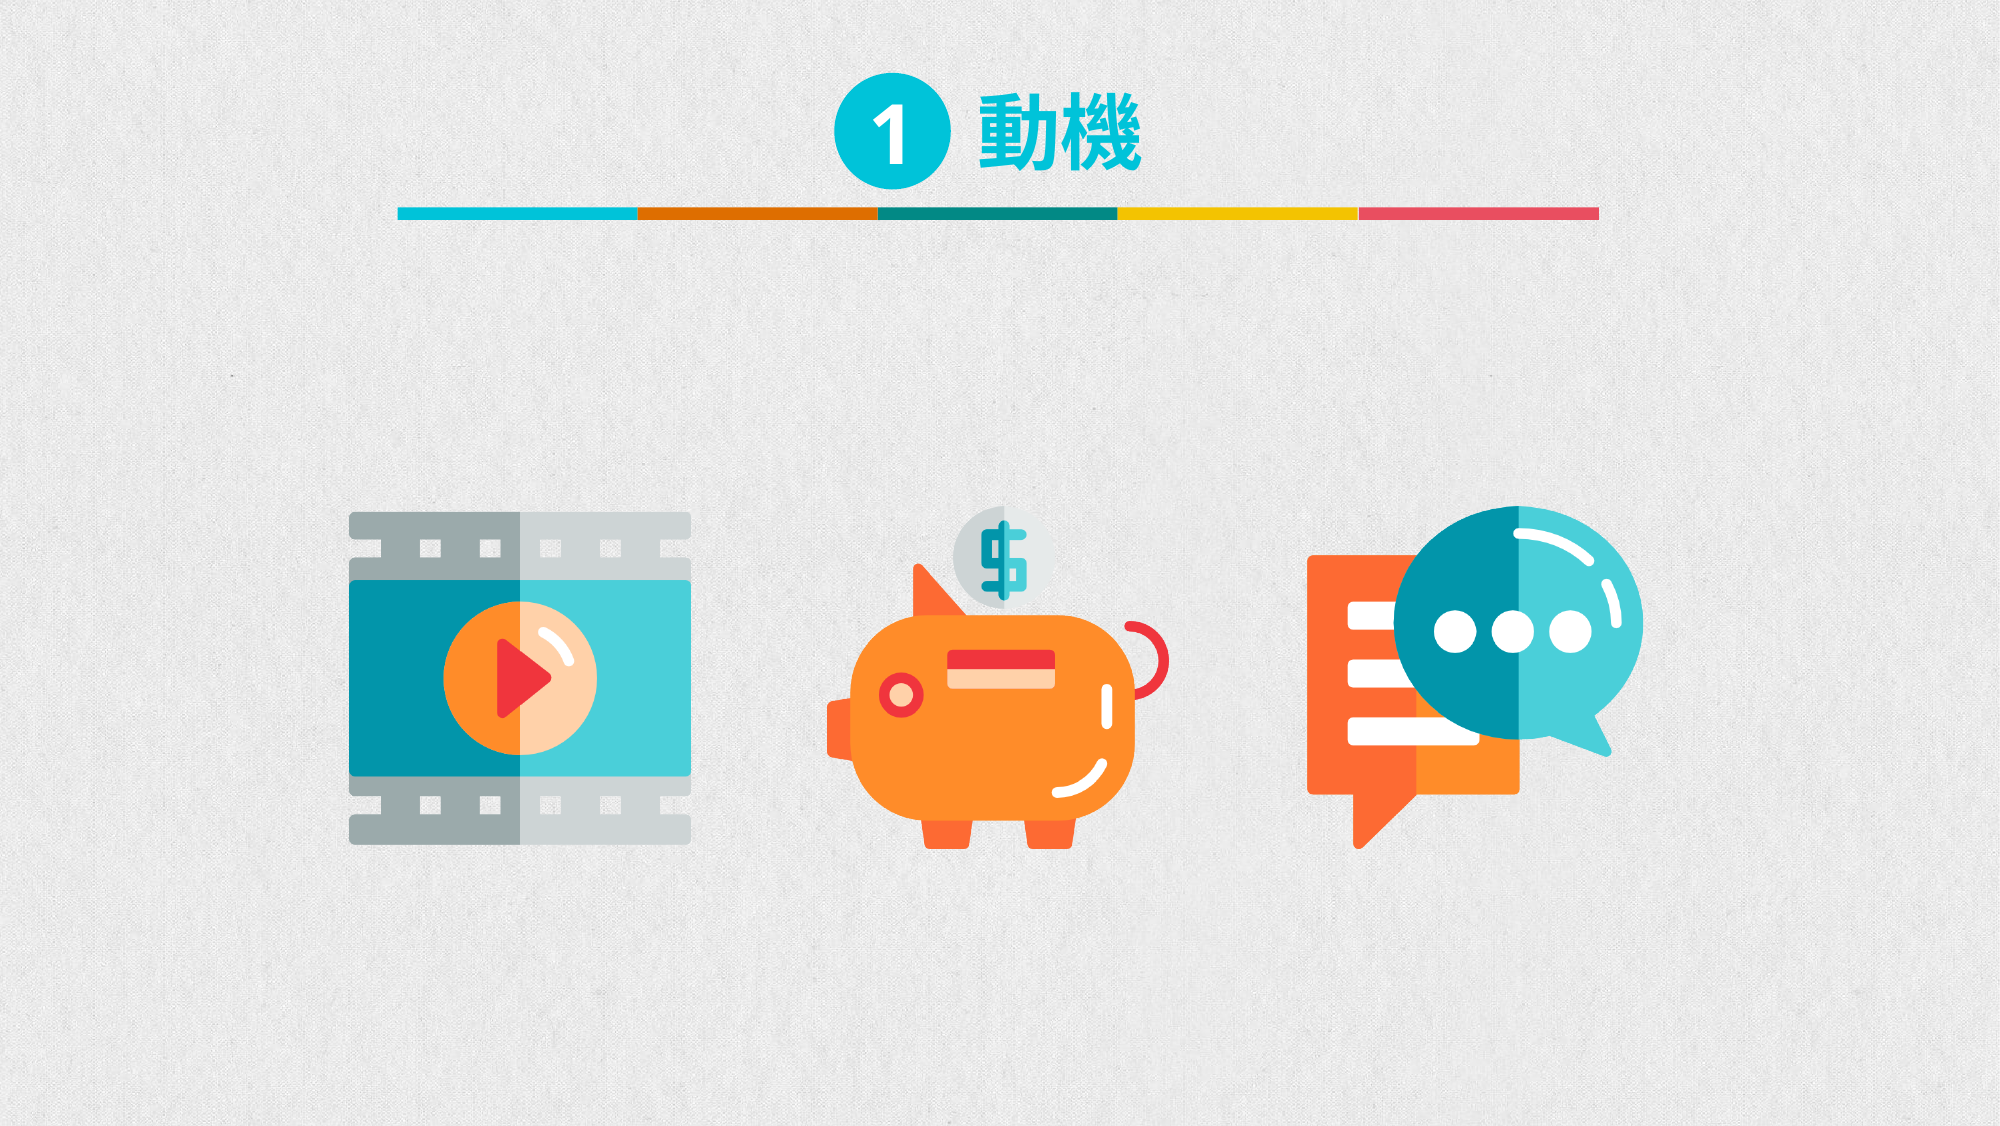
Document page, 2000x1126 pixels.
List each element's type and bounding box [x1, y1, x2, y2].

picture [0, 0, 2000, 1126]
text_box [834, 72, 1166, 190]
text_box [397, 207, 1600, 221]
